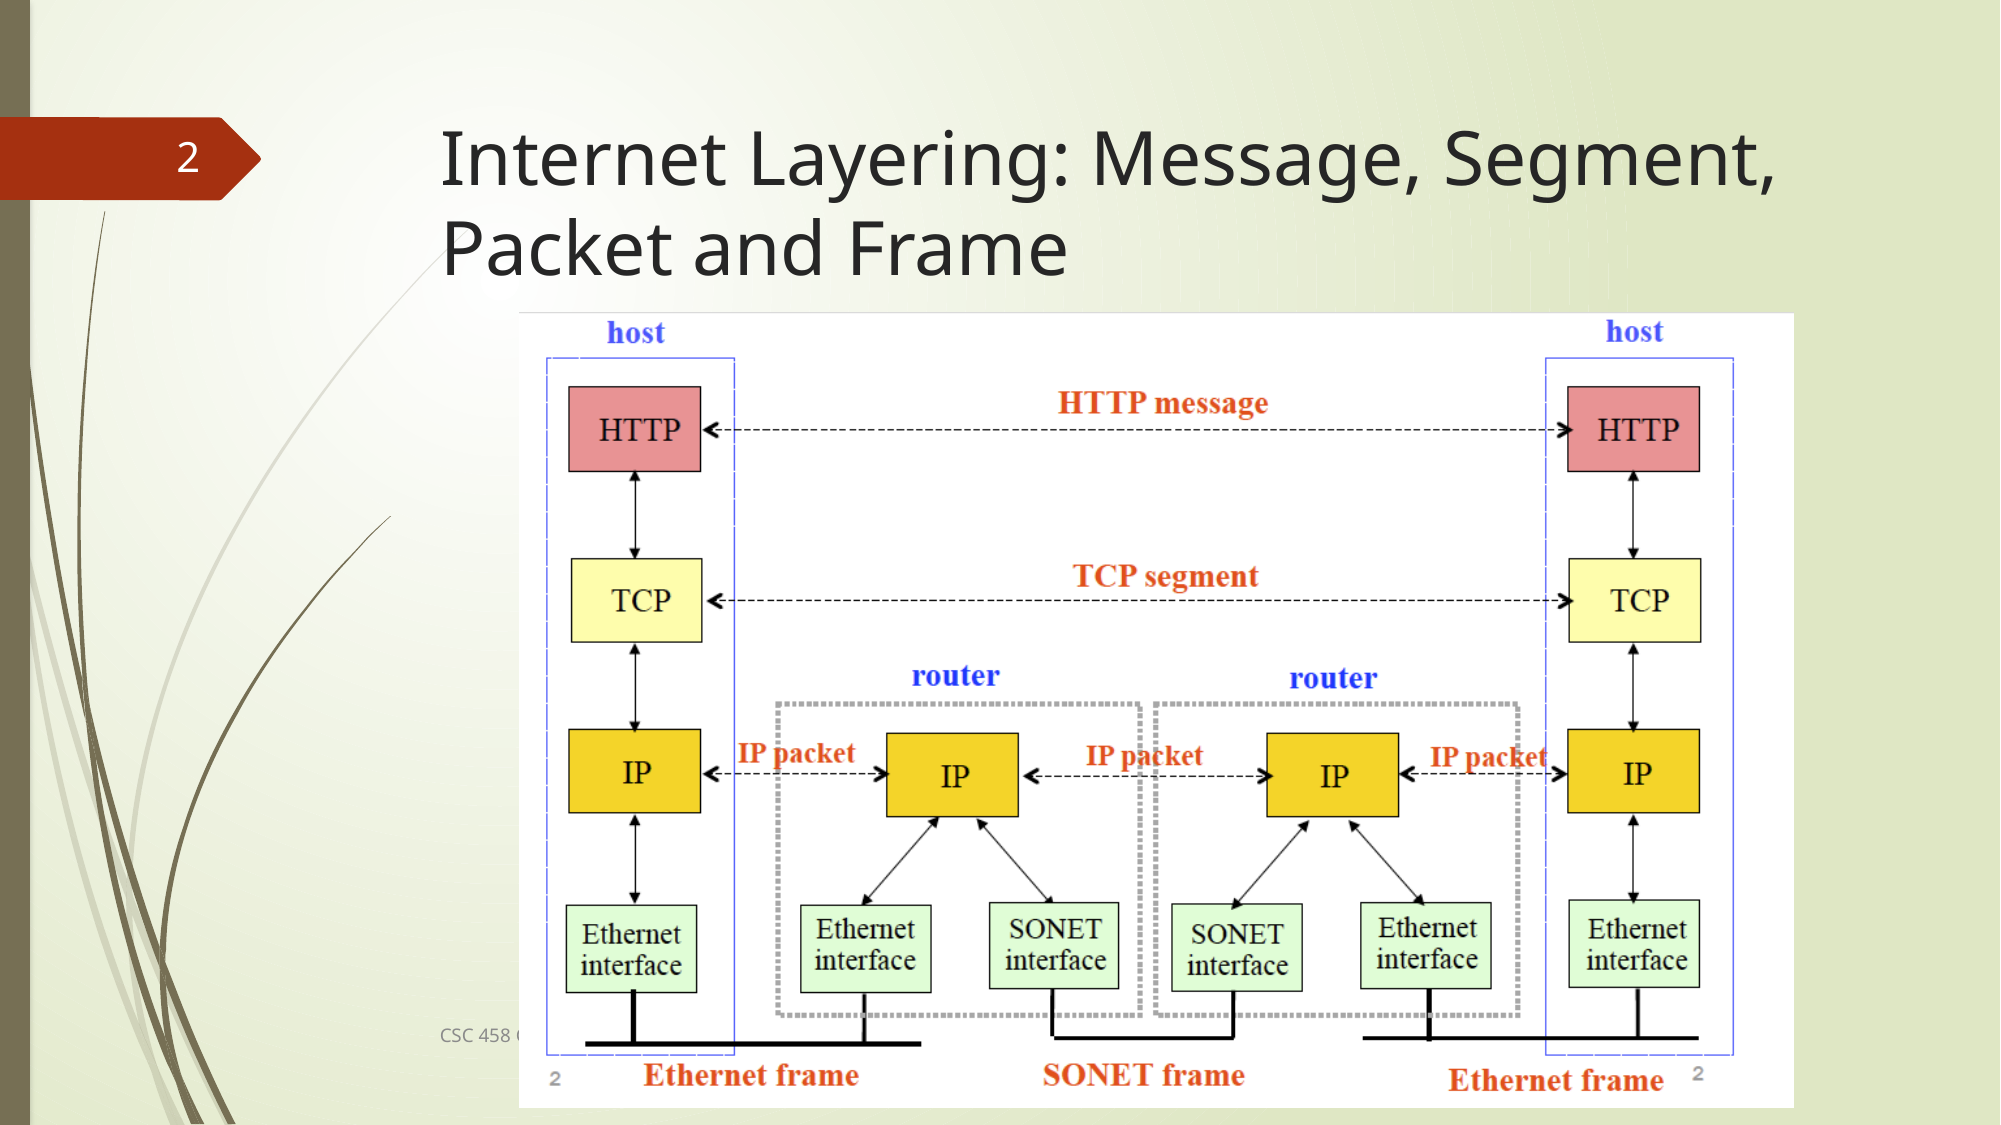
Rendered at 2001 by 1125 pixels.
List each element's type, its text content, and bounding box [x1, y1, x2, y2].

picture [518, 312, 1794, 1109]
title Internet Layering: Message, Segment, Packet and Frame [425, 102, 1888, 313]
footer CSC 458 Computer Networks [424, 1006, 514, 1067]
slide_number 2 [87, 129, 216, 190]
